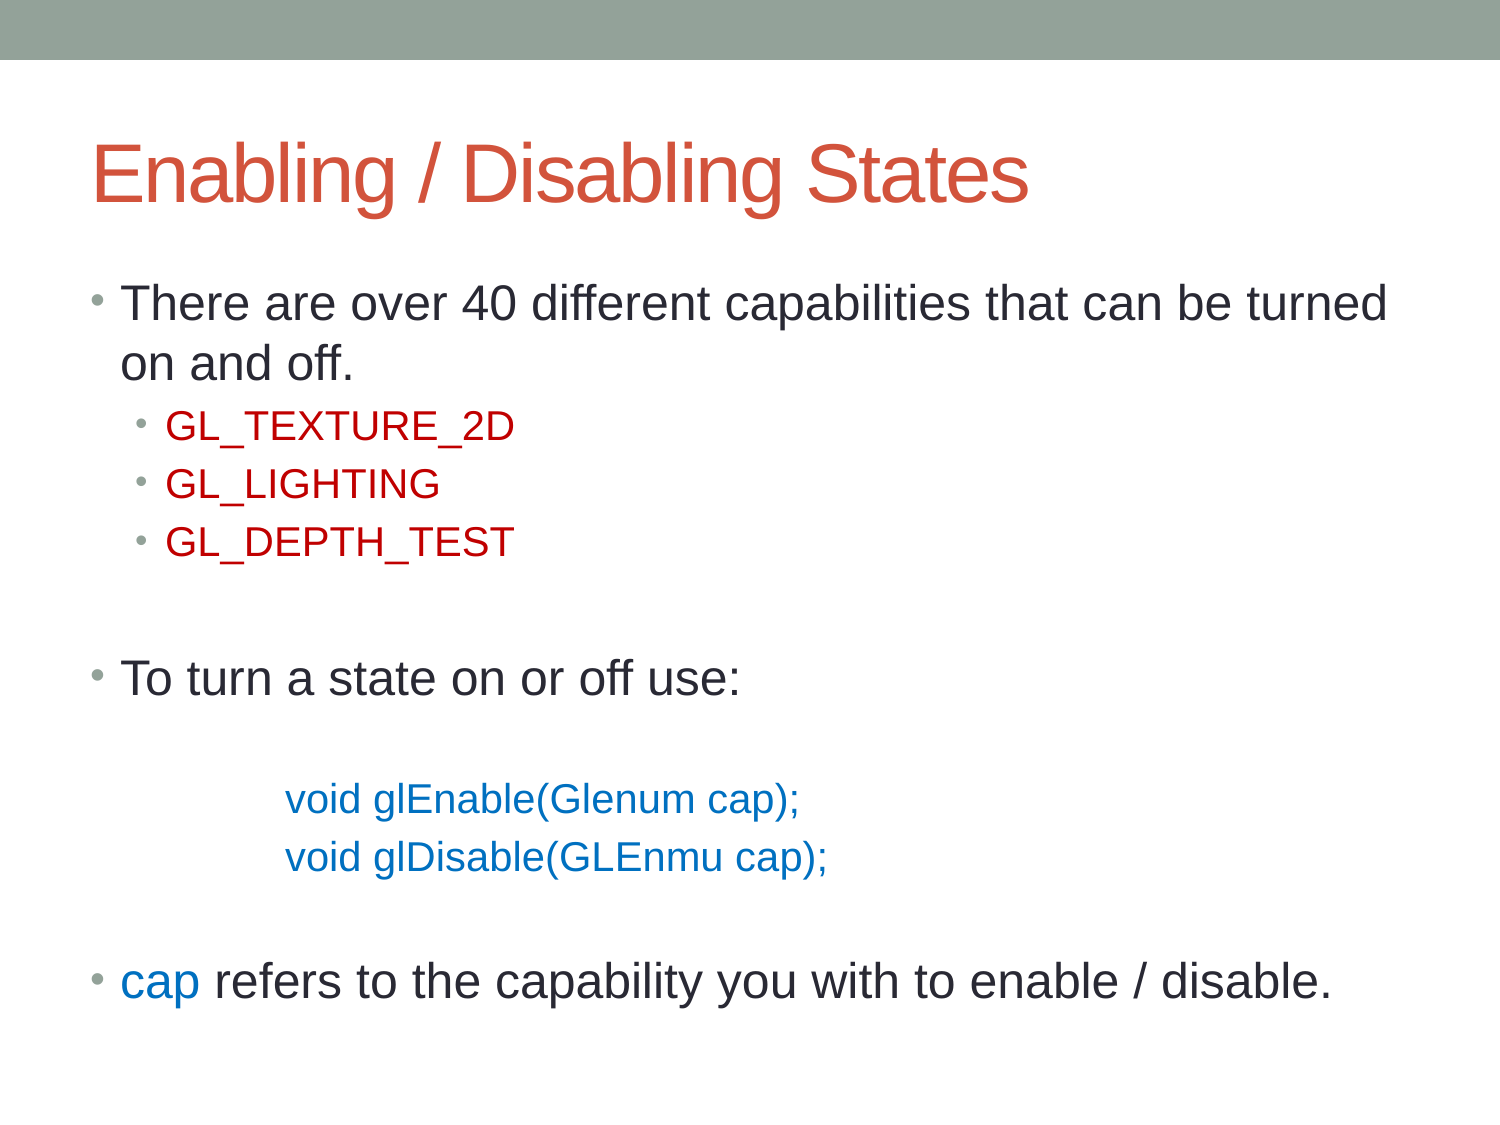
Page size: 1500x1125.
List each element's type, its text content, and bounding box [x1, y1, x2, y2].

title Enabling / Disabling States [75, 87, 1425, 250]
list There are over 40 different capabilities that can be turned on and off. GL_TEXTURE_2D GL_LIGHTING GL_DEPTH_TEST To turn a state on or off use: void glEnable(Glenum cap); void glDisable(GLEnmu cap); cap refers to the capability you with to enable / disable. [75, 262, 1425, 1063]
